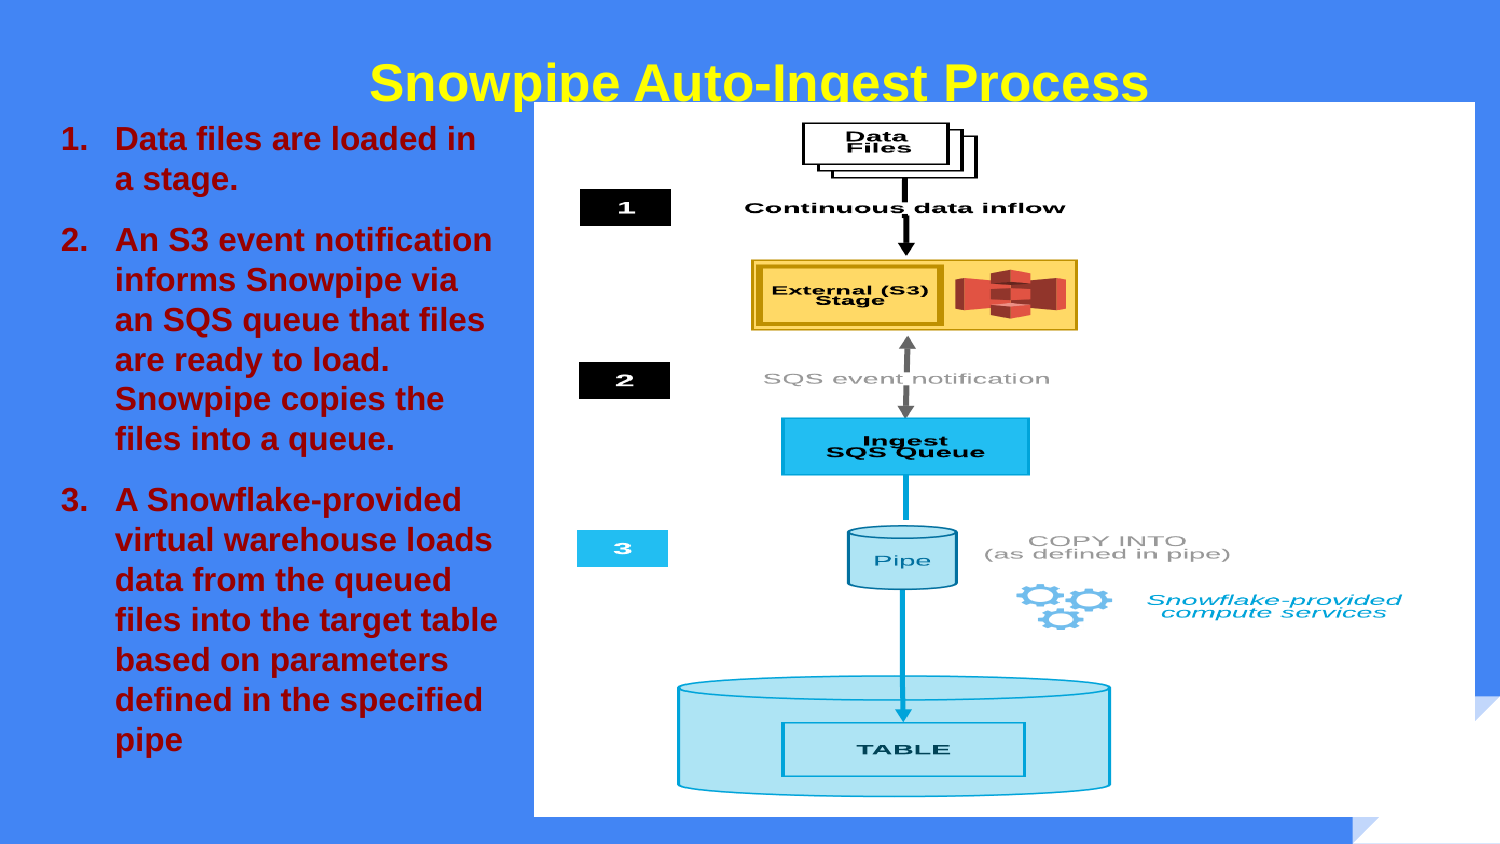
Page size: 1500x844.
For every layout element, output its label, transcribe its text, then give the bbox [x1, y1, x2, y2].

text_box Snowpipe Auto-Ingest Process [209, 7, 1311, 128]
text_box Data files are loaded in a stage. An S3 event notification informs Snowpipe via an SQS queue that files are ready to load. Snowpipe copies the files into a queue. A Snowflake-provided virtual warehouse loads data from the queued files into the target table based on parameters defined in the specified pipe [24, 102, 516, 773]
picture [534, 101, 1476, 817]
text_box [0, 0, 1500, 110]
